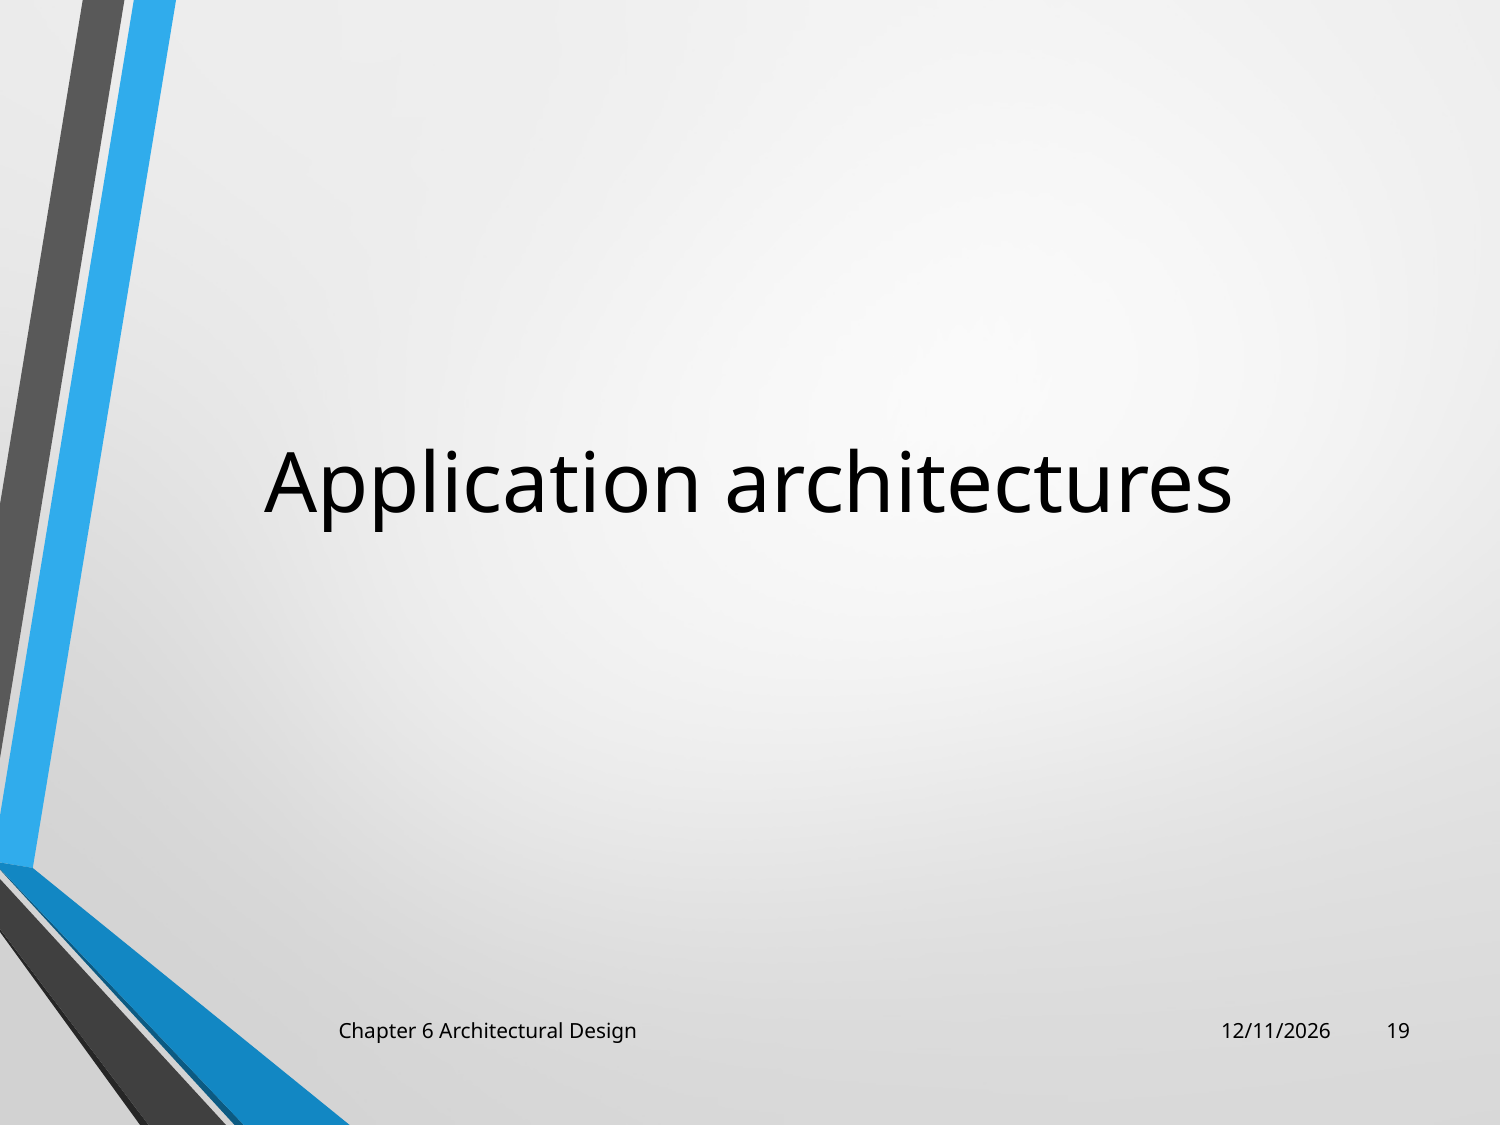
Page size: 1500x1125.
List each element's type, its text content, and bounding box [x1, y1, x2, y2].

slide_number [1204, 1001, 1346, 1062]
slide_number 19 [1354, 1001, 1425, 1062]
title Application architectures [75, 384, 1425, 573]
footer Chapter 6 Architectural Design [323, 1001, 1196, 1062]
